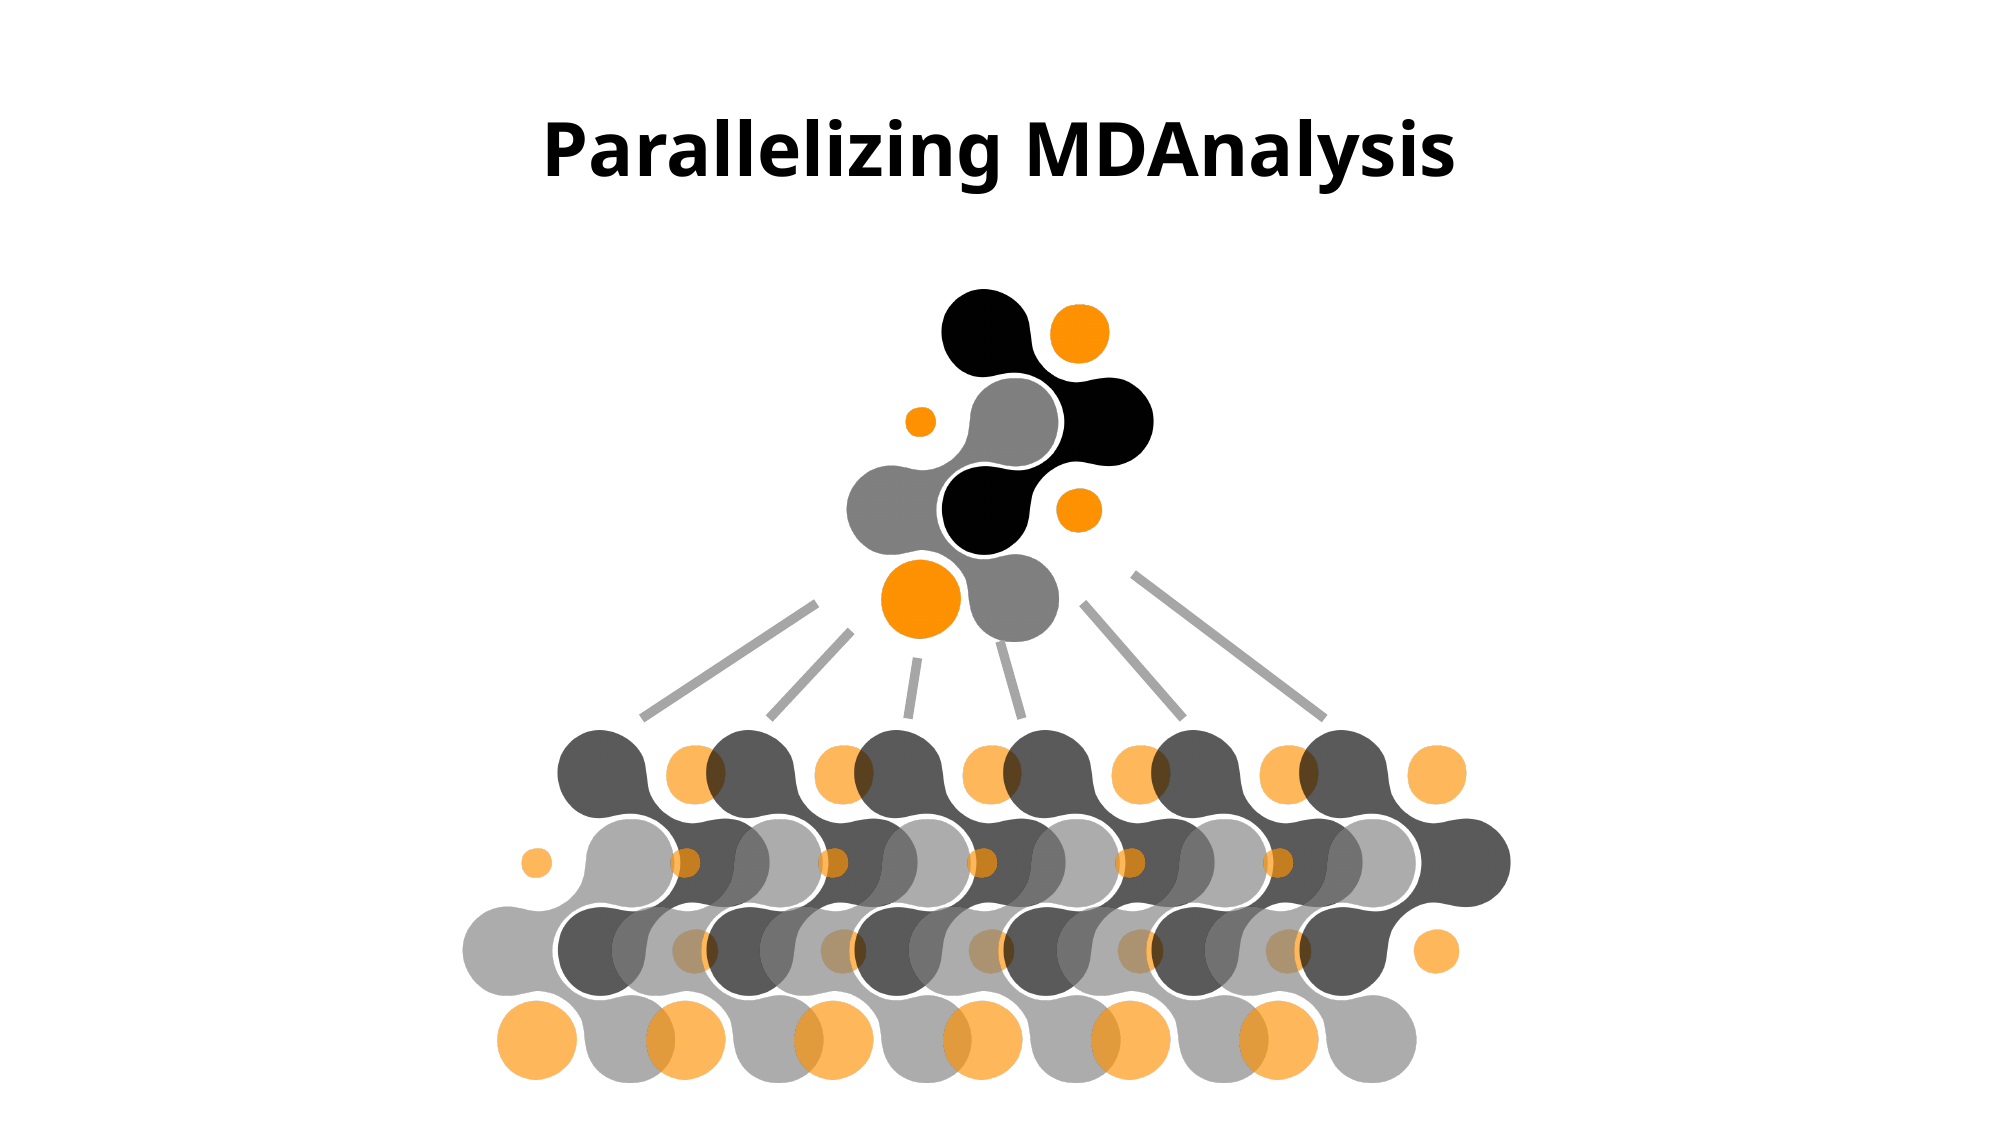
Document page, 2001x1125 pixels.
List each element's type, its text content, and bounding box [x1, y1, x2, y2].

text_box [641, 603, 817, 719]
text_box Parallelizing MDAnalysis [527, 94, 1473, 199]
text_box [1082, 603, 1132, 719]
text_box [1132, 574, 1325, 719]
picture [462, 730, 1511, 1083]
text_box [907, 657, 918, 719]
picture [846, 289, 1154, 642]
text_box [999, 641, 1022, 719]
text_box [769, 630, 852, 719]
